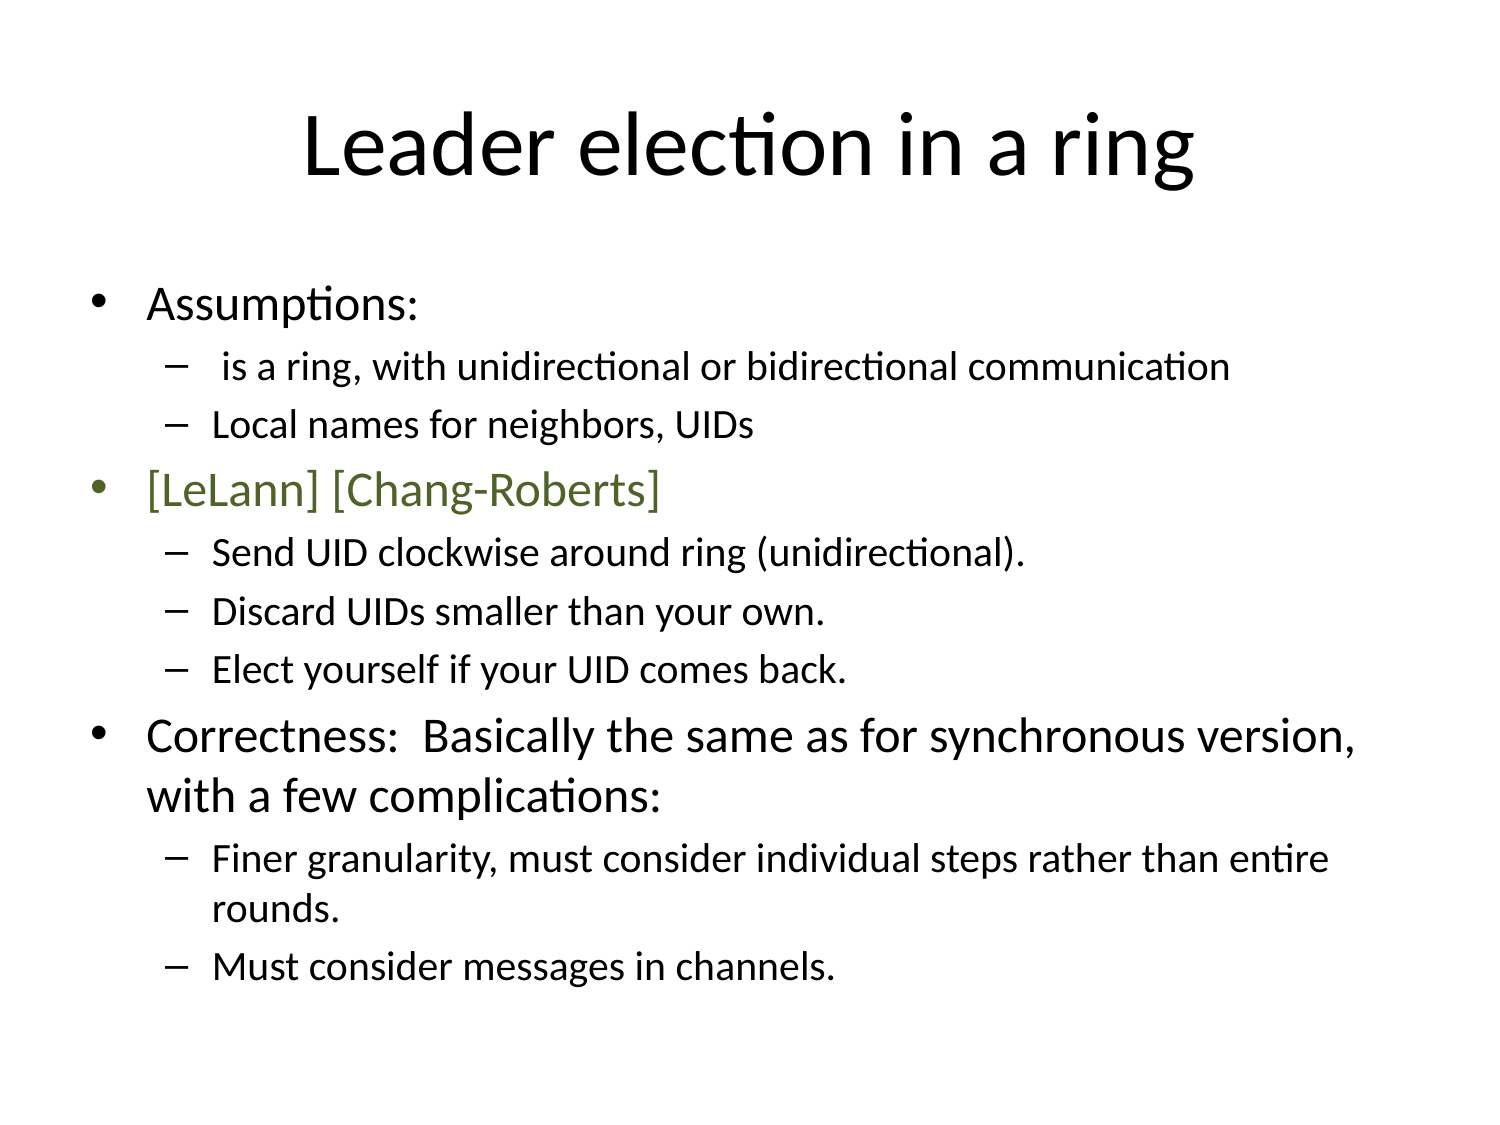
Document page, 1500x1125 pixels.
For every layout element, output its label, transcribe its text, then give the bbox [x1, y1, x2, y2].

title Leader election in a ring [75, 45, 1425, 233]
